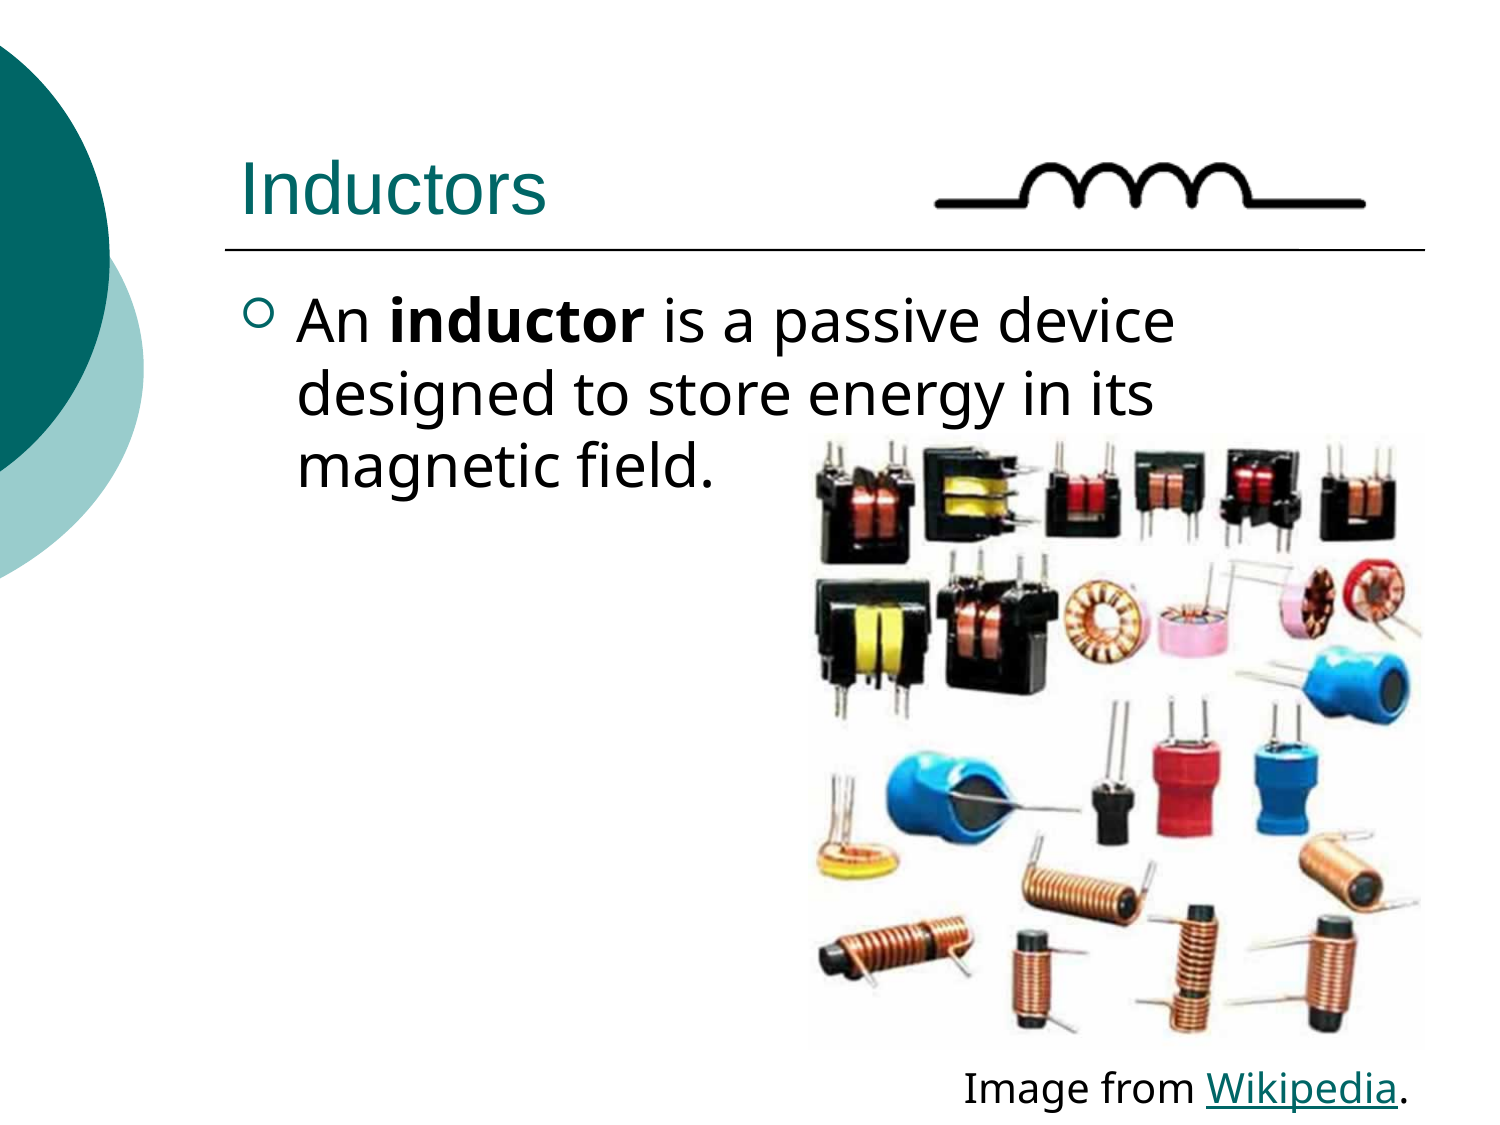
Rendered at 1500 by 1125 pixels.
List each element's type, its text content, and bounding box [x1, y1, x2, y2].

picture [808, 433, 1426, 1051]
picture [912, 127, 1388, 238]
list An inductor is a passive device designed to store energy in its magnetic field. Image from Wikipedia. [224, 274, 1425, 951]
title Inductors [224, 49, 1425, 238]
